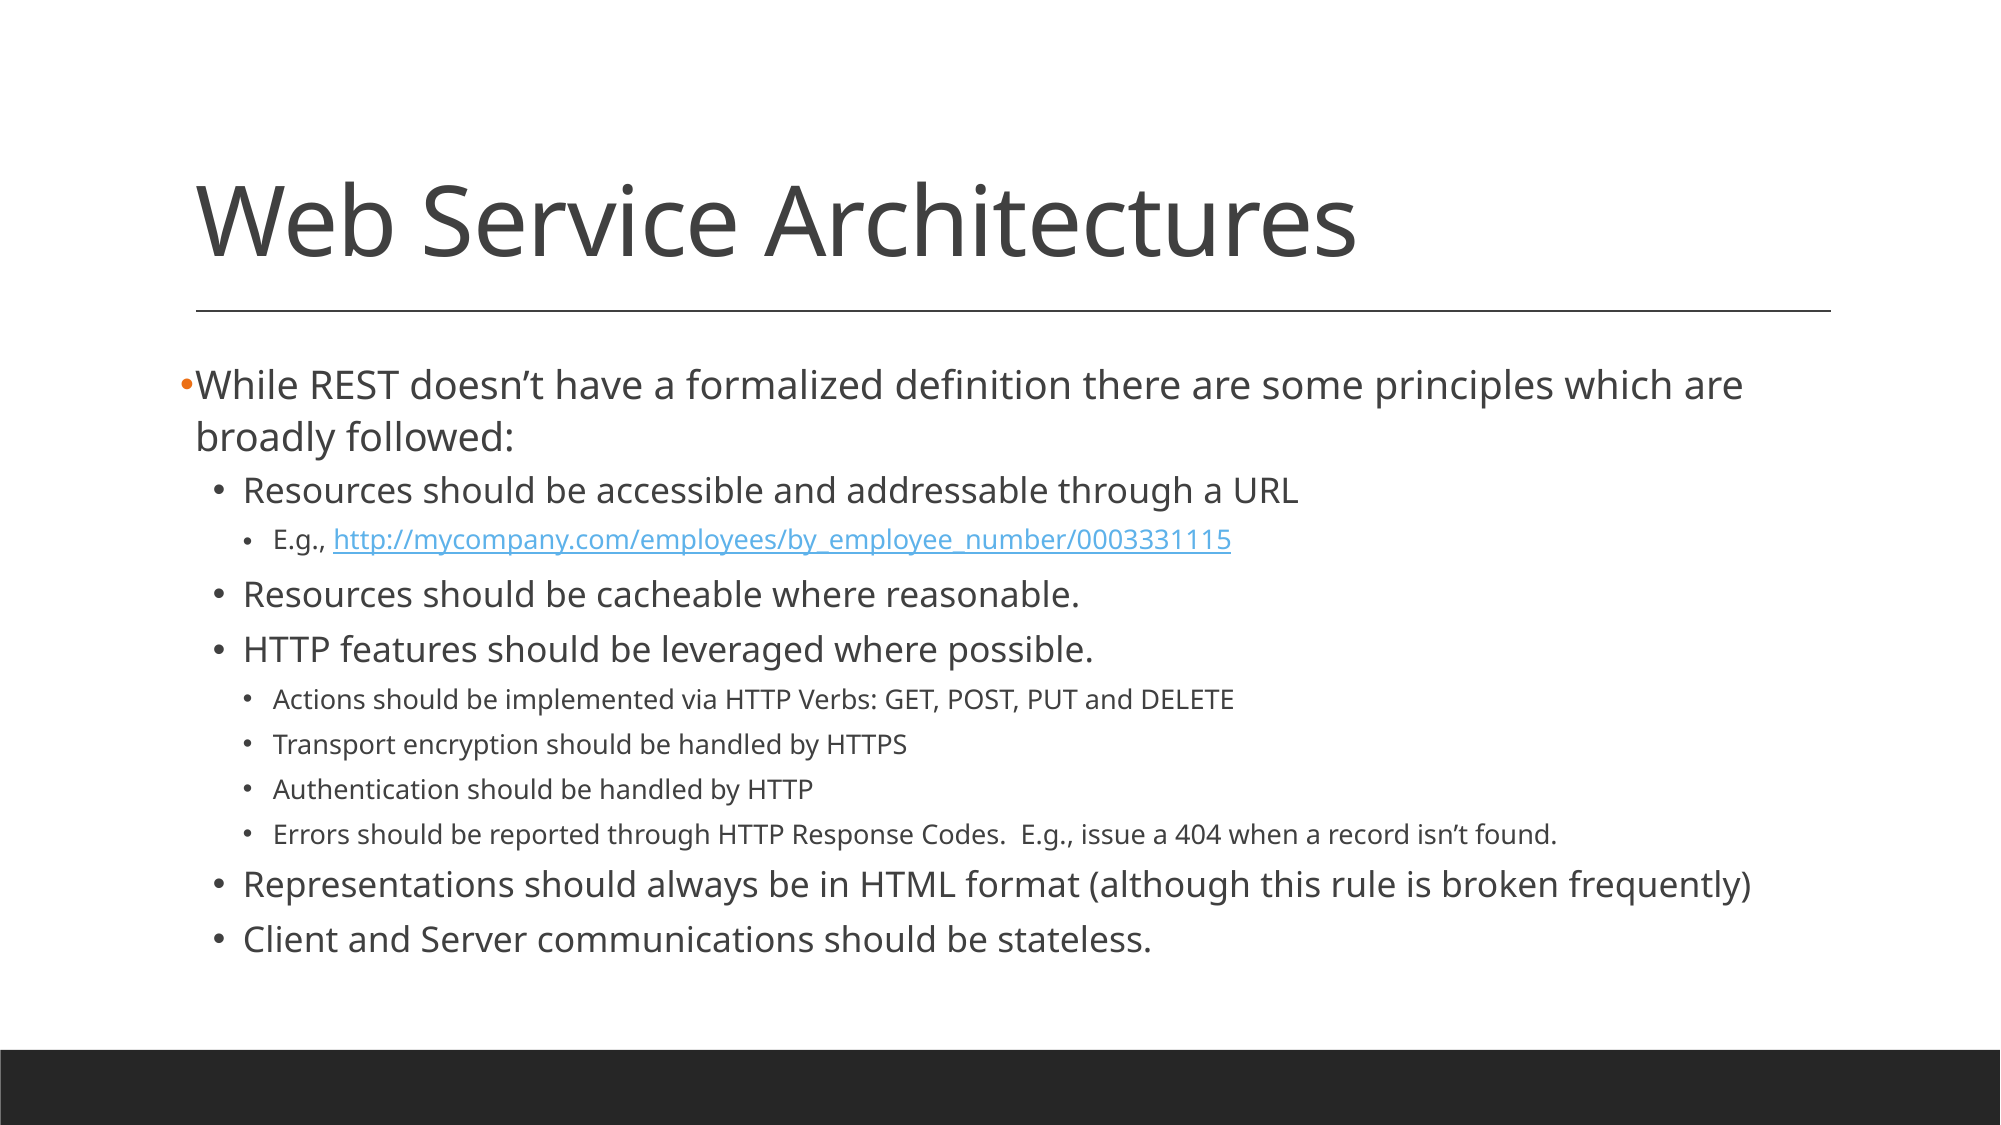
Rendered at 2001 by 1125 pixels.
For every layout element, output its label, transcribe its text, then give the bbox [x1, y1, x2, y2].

list While REST doesn’t have a formalized definition there are some principles which are broadly followed: Resources should be accessible and addressable through a URL E.g., http://mycompany.com/employees/by_employee_number/0003331115 Resources should be cacheable where reasonable. HTTP features should be leveraged where possible. Actions should be implemented via HTTP Verbs: GET, POST, PUT and DELETE Transport encryption should be handled by HTTPS Authentication should be handled by HTTP Errors should be reported through HTTP Response Codes. E.g., issue a 404 when a record isn’t found. Representations should always be in HTML format (although this rule is broken frequently) Client and Server communications should be stateless. [180, 347, 1830, 995]
title Web Service Architectures [180, 47, 1830, 285]
